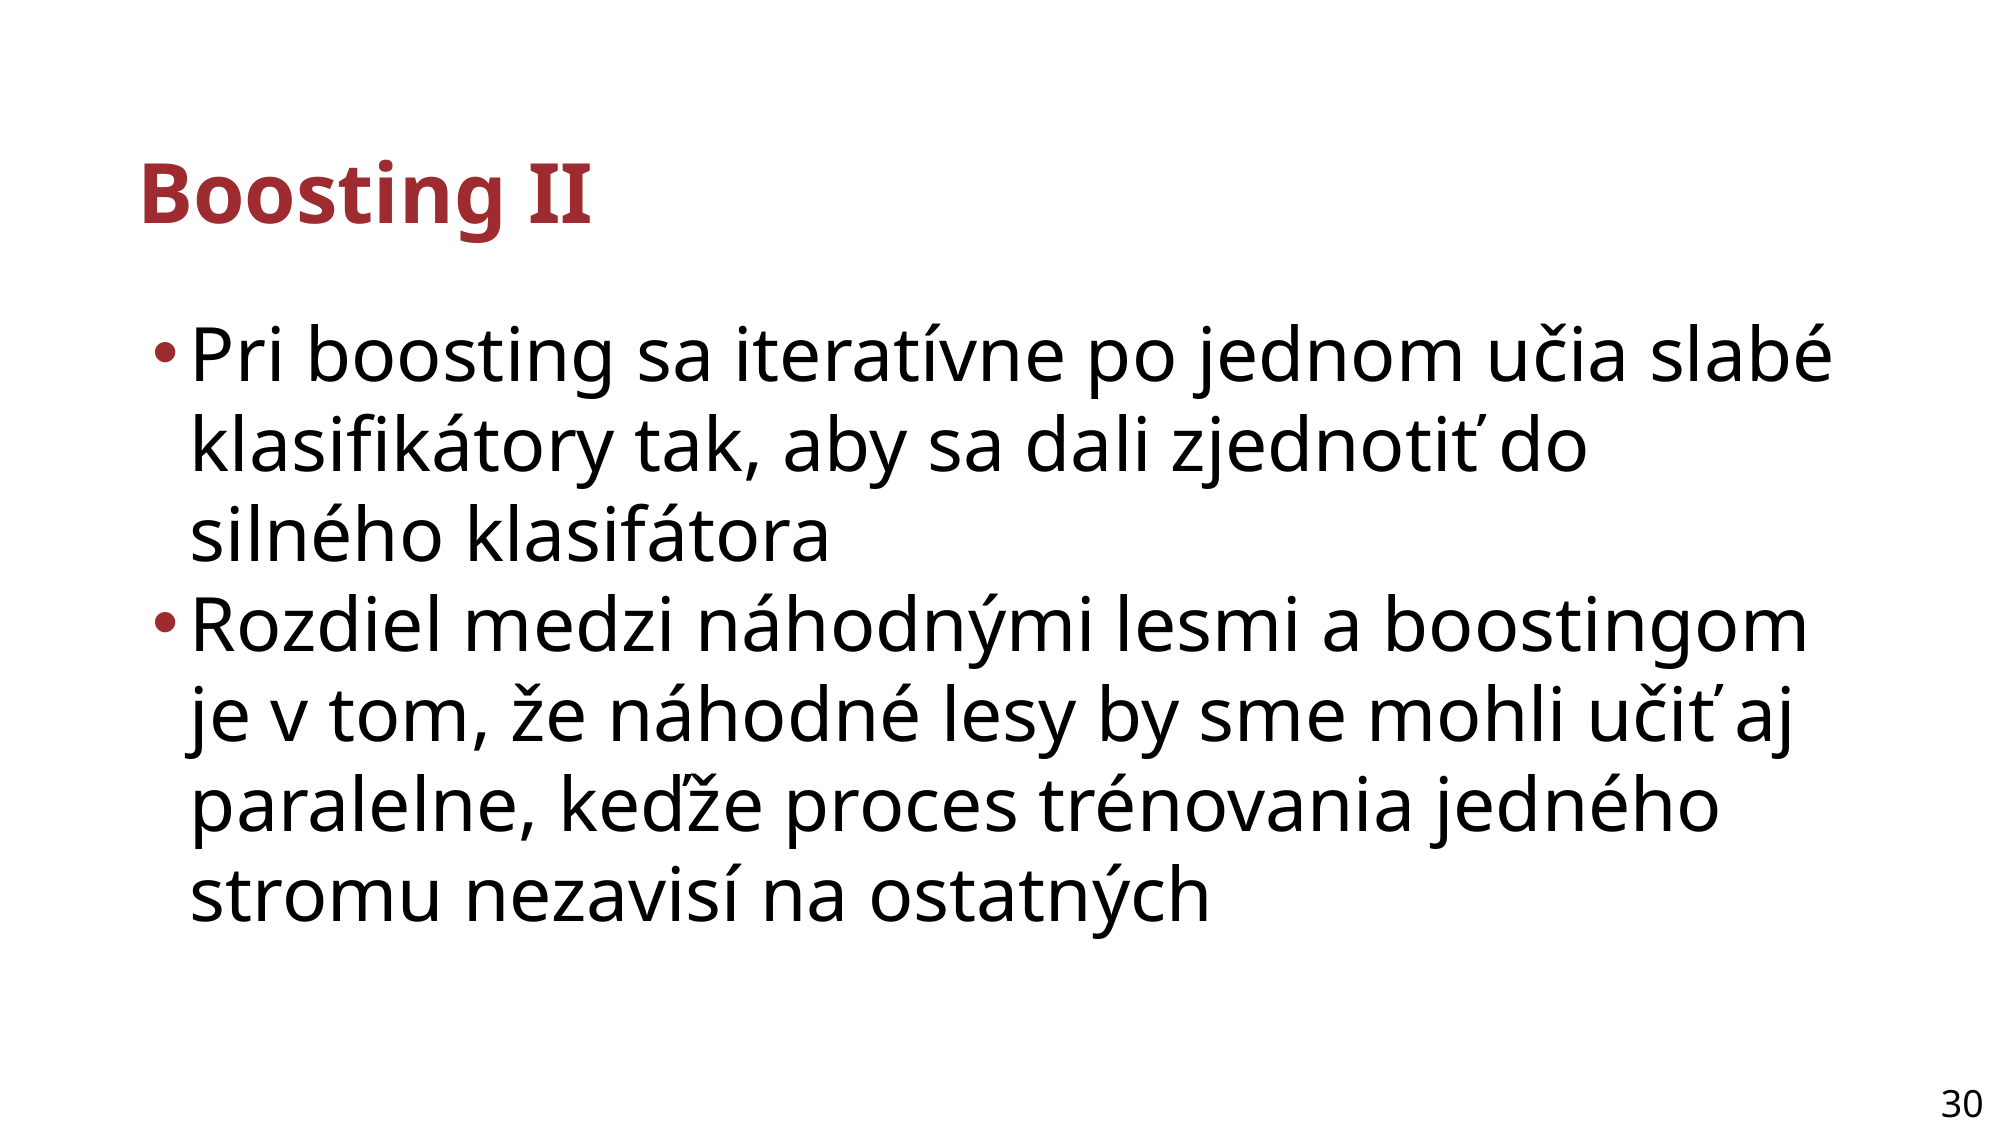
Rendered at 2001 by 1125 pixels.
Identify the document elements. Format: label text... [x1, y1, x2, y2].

title Boosting II [137, 116, 1717, 278]
list Pri boosting sa iteratívne po jednom učia slabé klasifikátory tak, aby sa dali zjednotiť do silného klasifátora Rozdiel medzi náhodnými lesmi a boostingom je v tom, že náhodné lesy by sme mohli učiť aj paralelne, keďže proces trénovania jedného stromu nezavisí na ostatných [137, 299, 1863, 1035]
